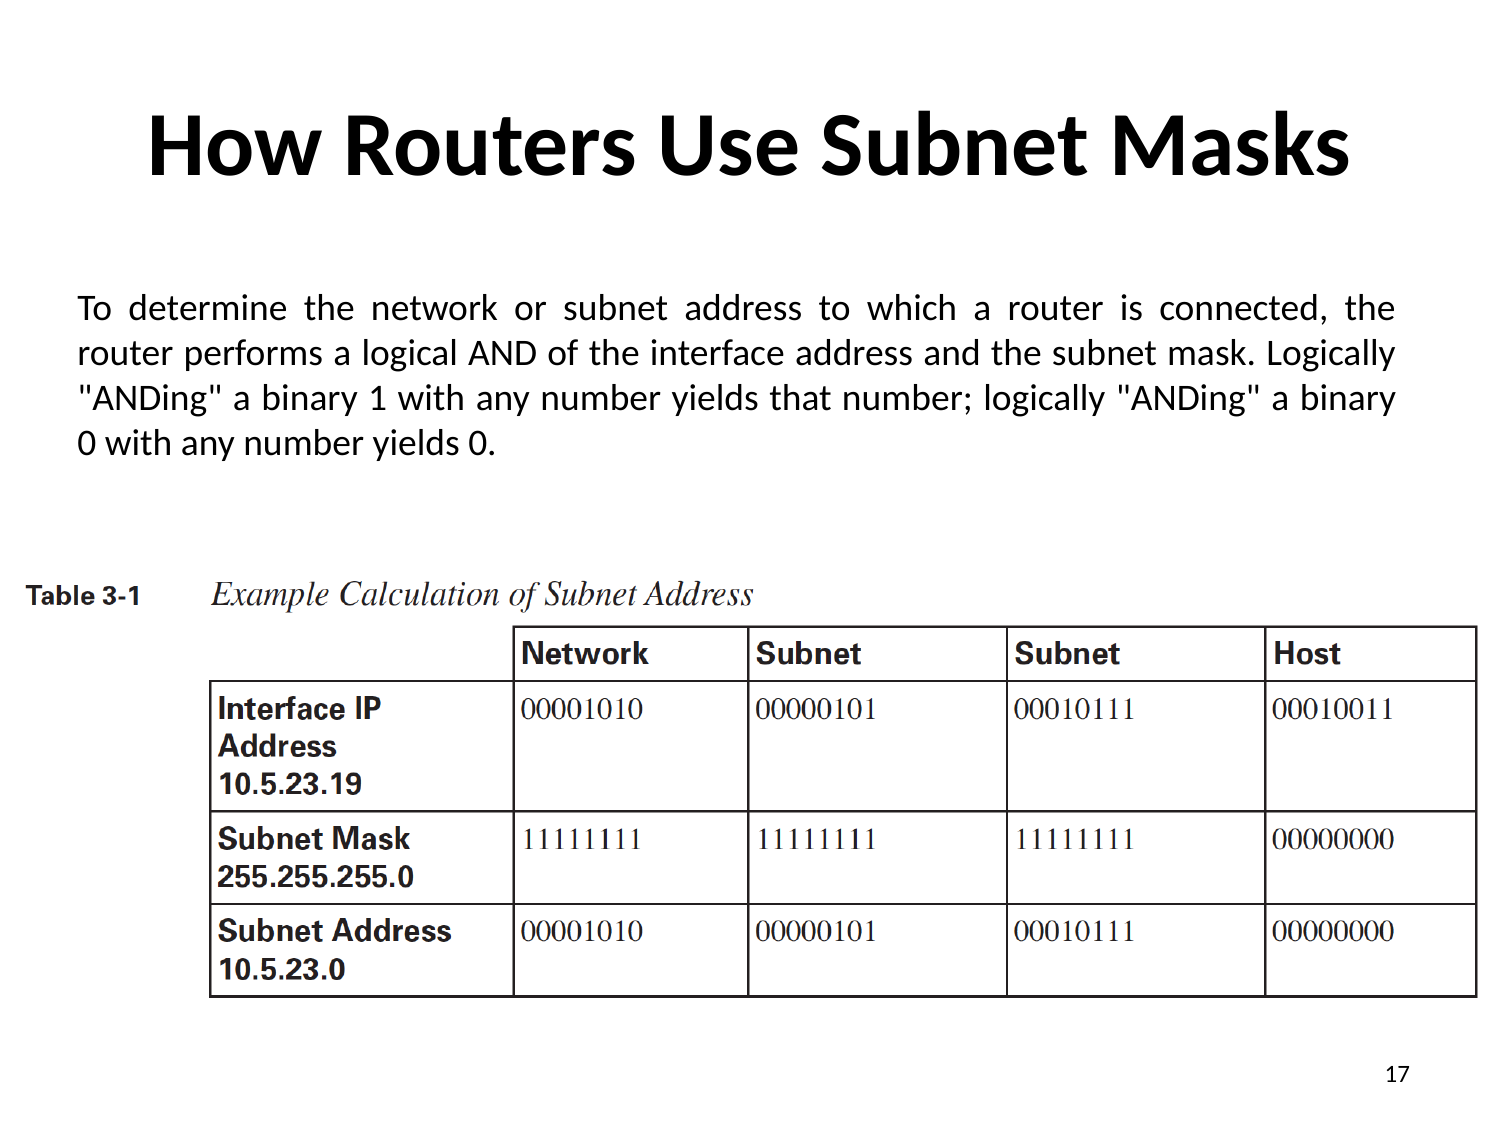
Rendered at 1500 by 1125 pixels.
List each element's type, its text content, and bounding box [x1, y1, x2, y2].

slide_number ‹#› [1074, 1042, 1425, 1103]
picture [0, 560, 1500, 1013]
text_box To determine the network or subnet address to which a router is connected, the router performs a logical AND of the interface address and the subnet mask. Logically "ANDing" a binary 1 with any number yields that number; logically "ANDing" a binary 0 with any number yields 0. [62, 274, 1413, 515]
title How Routers Use Subnet Masks [75, 45, 1425, 233]
